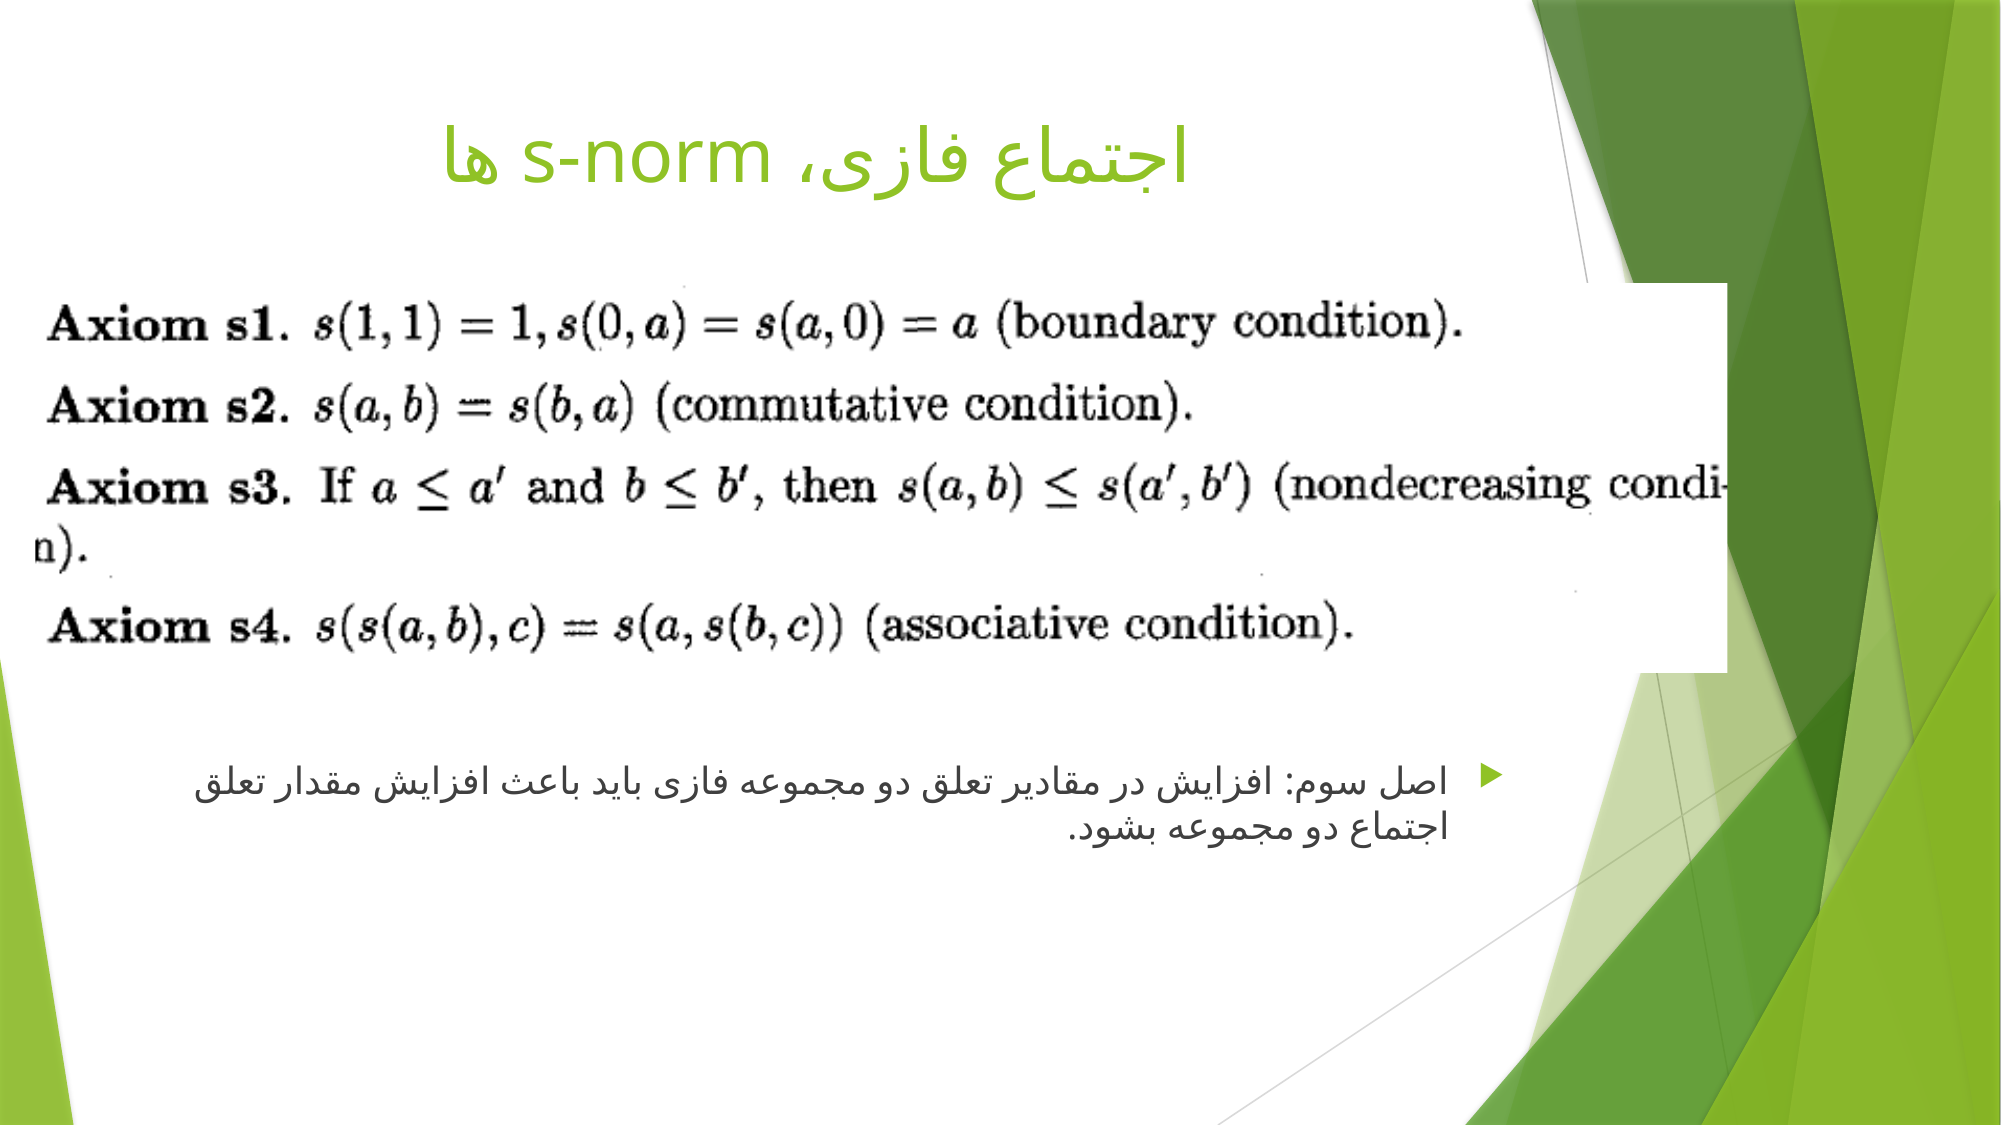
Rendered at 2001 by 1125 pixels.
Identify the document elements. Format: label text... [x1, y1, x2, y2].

title اجتماع فازی، s-norm ها [111, 99, 1522, 280]
picture [34, 282, 1728, 674]
list اصل سوم: افزایش در مقادیر تعلق دو مجموعه فازی باید باعث افزایش مقدار تعلق اجتماع دو مجموعه بشود. [111, 685, 1522, 992]
